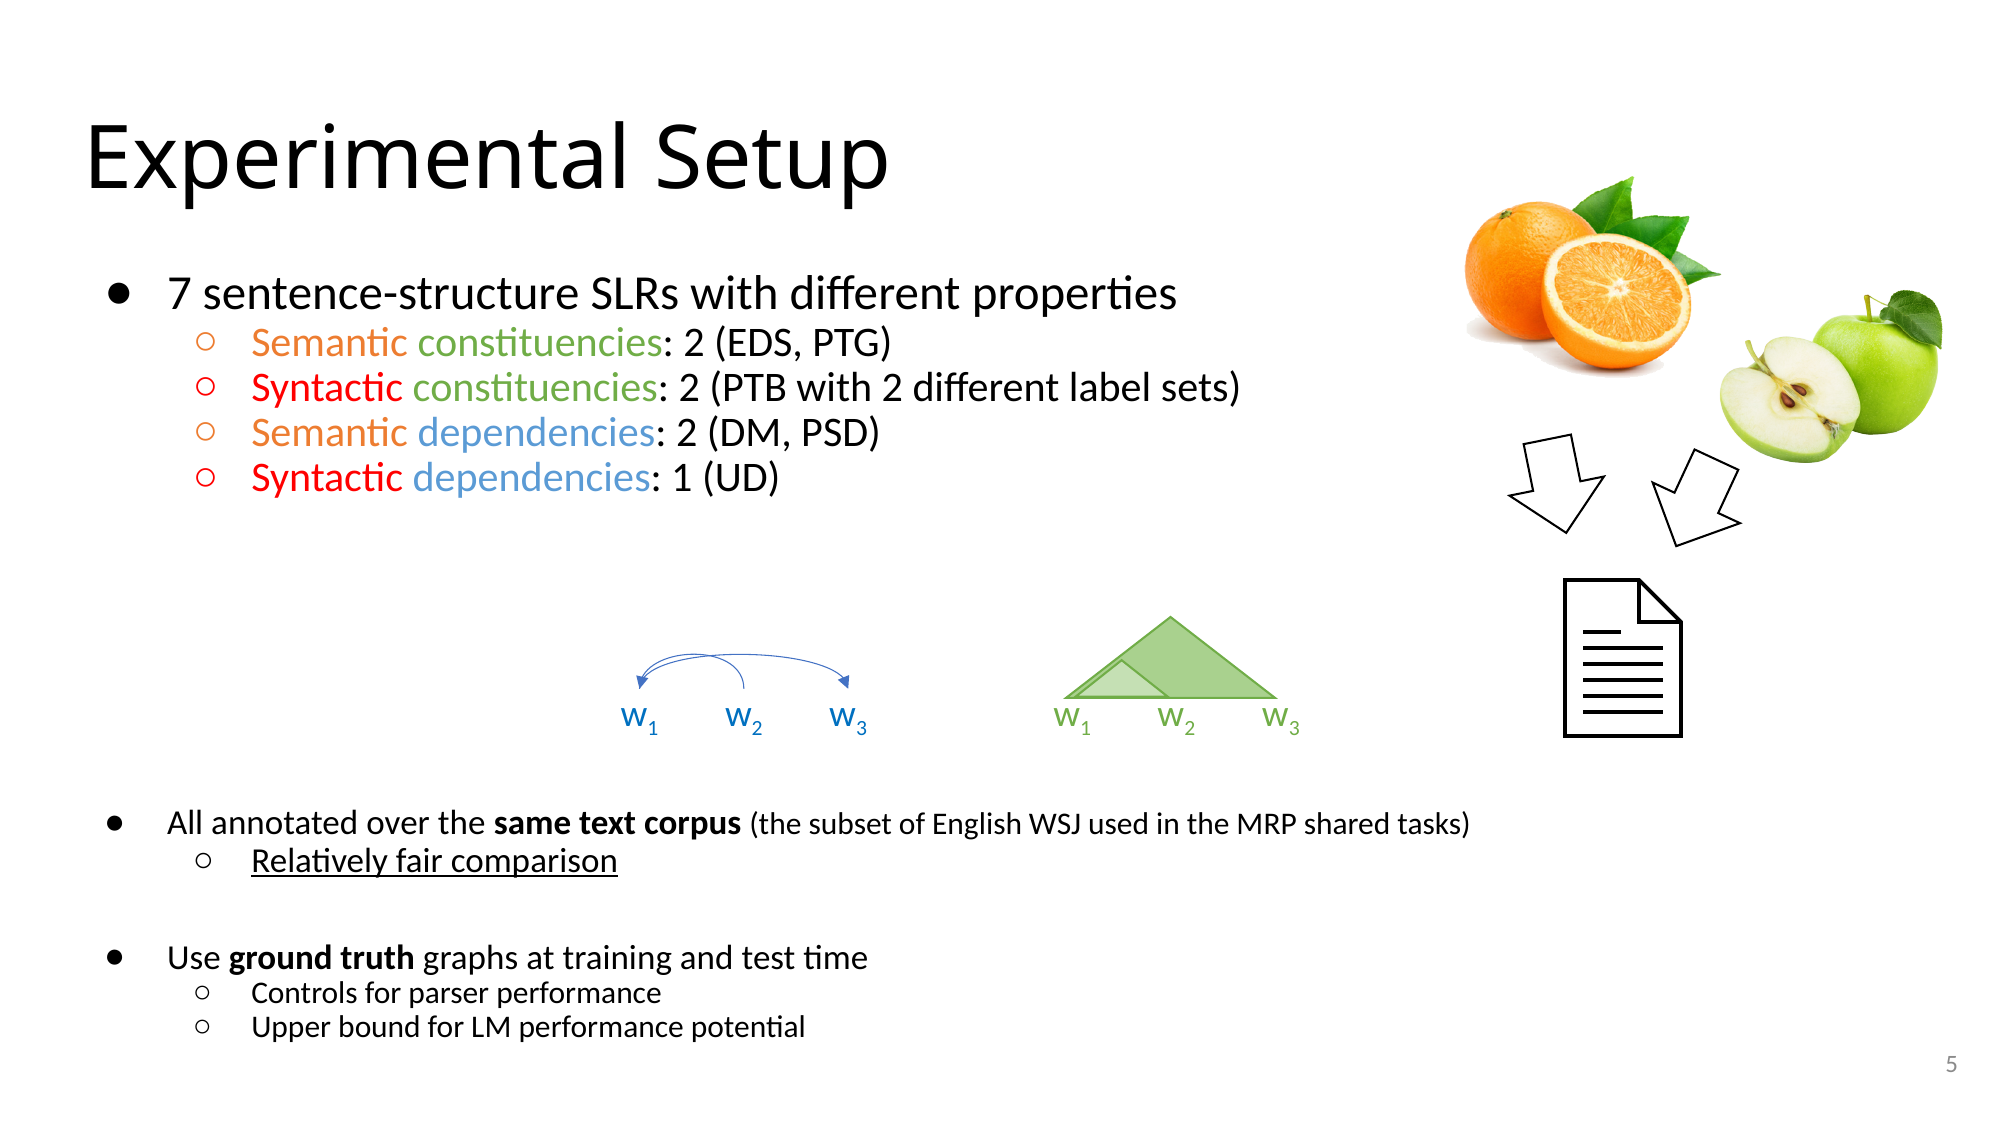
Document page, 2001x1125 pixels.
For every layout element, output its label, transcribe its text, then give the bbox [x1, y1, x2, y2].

text_box w2 [1142, 688, 1211, 740]
picture [1448, 153, 1951, 476]
text_box [1072, 658, 1171, 698]
slide_number 5 [1853, 1019, 1974, 1106]
picture [1527, 562, 1719, 754]
title Experimental Setup [68, 97, 1932, 223]
text_box w1 [605, 688, 674, 740]
text_box w3 [1247, 688, 1315, 740]
text_box [1650, 448, 1743, 548]
text_box [1506, 433, 1607, 535]
text_box w3 [814, 688, 882, 740]
text_box w2 [746, 688, 778, 740]
text_box [1077, 615, 1264, 699]
text_box w1 [1038, 688, 1106, 740]
list 7 sentence-structure SLRs with different properties Semantic constituencies: 2 (EDS, PTG) Syntactic constituencies: 2 (PTB with 2 different label sets) Semantic dependencies: 2 (DM, PSD) Syntactic dependencies: 1 (UD) All annotated over the same text corpus (the subset of English WSJ used in the MRP shared tasks) Relatively fair comparison Use ground truth graphs at training and test time Controls for parser performance Upper bound for LM performance potential [68, 252, 1932, 1061]
text_box w2 [710, 688, 743, 740]
